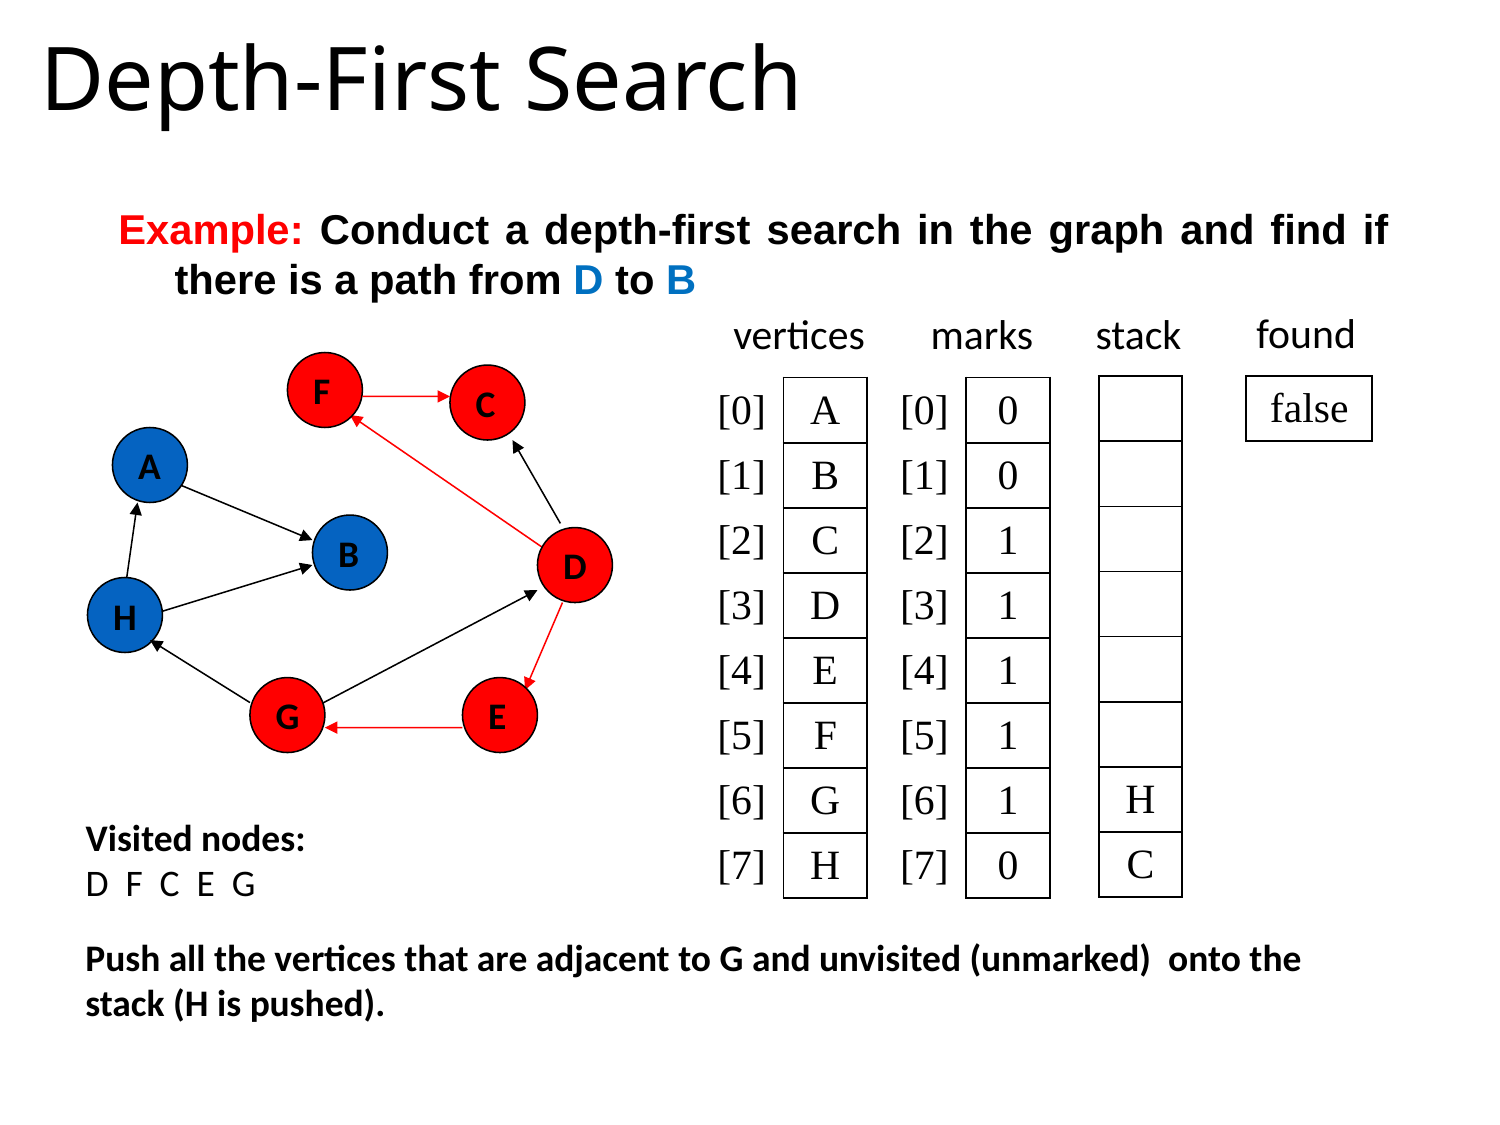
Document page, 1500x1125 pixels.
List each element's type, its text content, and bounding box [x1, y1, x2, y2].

table_cell [1100, 507, 1181, 571]
table_header [0] [883, 378, 965, 443]
text_box E [462, 677, 538, 753]
text_box Push all the vertices that are adjacent to G and unvisited (unmarked) onto the stack (H is pushed). [70, 926, 1388, 1031]
table_header 0 [967, 378, 1049, 442]
table_cell H [784, 834, 866, 897]
table_cell E [784, 639, 866, 702]
text_box A [112, 427, 188, 503]
text_box B [312, 515, 388, 591]
table_cell [3] [700, 573, 783, 638]
table_cell C [784, 509, 866, 572]
text_box [362, 390, 451, 403]
text_box vertices [707, 299, 891, 365]
table_cell H [1100, 768, 1181, 831]
text_box [324, 721, 463, 734]
table_cell 1 [967, 704, 1049, 767]
table_cell [5] [700, 703, 783, 768]
table_cell [6] [700, 768, 783, 833]
table_cell [7] [883, 833, 965, 898]
table_header false [1247, 377, 1371, 440]
table_cell [3] [883, 573, 965, 638]
table_header [1100, 377, 1181, 440]
text_box [150, 640, 251, 703]
text_box [323, 590, 538, 703]
table_cell G [784, 769, 866, 832]
table_cell 0 [967, 834, 1049, 897]
text_box G [249, 677, 325, 753]
table_cell 0 [967, 444, 1049, 507]
table_header [0] [700, 378, 783, 443]
table_cell [2] [700, 508, 783, 573]
table_cell [7] [700, 833, 783, 898]
text_box [182, 485, 313, 542]
text_box C [449, 365, 525, 441]
table_cell 1 [967, 574, 1049, 637]
table_cell 1 [967, 639, 1049, 702]
table_cell [1] [883, 443, 965, 508]
text_box [163, 562, 313, 612]
text_box found [1230, 299, 1383, 365]
table_cell [1100, 442, 1181, 506]
table_cell [1100, 703, 1181, 766]
text_box stack [1062, 299, 1215, 365]
text_box [524, 602, 563, 689]
table_cell 1 [967, 769, 1049, 832]
text_box [351, 415, 542, 547]
table_cell [1] [700, 443, 783, 508]
table_cell [1100, 637, 1181, 701]
text_box F [287, 352, 363, 428]
table_cell [2] [883, 508, 965, 573]
table_header A [784, 378, 866, 442]
table_cell [4] [883, 638, 965, 703]
text_box [512, 440, 561, 524]
text_box Example: Conduct a depth-first search in the graph and find if there is a path from D to B [103, 195, 1404, 310]
text_box D [537, 527, 613, 603]
table_cell D [784, 574, 866, 637]
table_cell [1100, 572, 1181, 636]
text_box marks [905, 310, 1058, 365]
table_cell C [1100, 833, 1181, 896]
table_cell [4] [700, 638, 783, 703]
table_cell [6] [883, 768, 965, 833]
table_cell [5] [883, 703, 965, 768]
table_cell F [784, 704, 866, 767]
text_box H [87, 577, 163, 653]
table_cell B [784, 444, 866, 507]
title Depth-First Search [25, 26, 1469, 138]
text_box [87, 456, 175, 541]
table_cell 1 [967, 509, 1049, 572]
text_box Visited nodes: D F C E G [70, 806, 663, 912]
